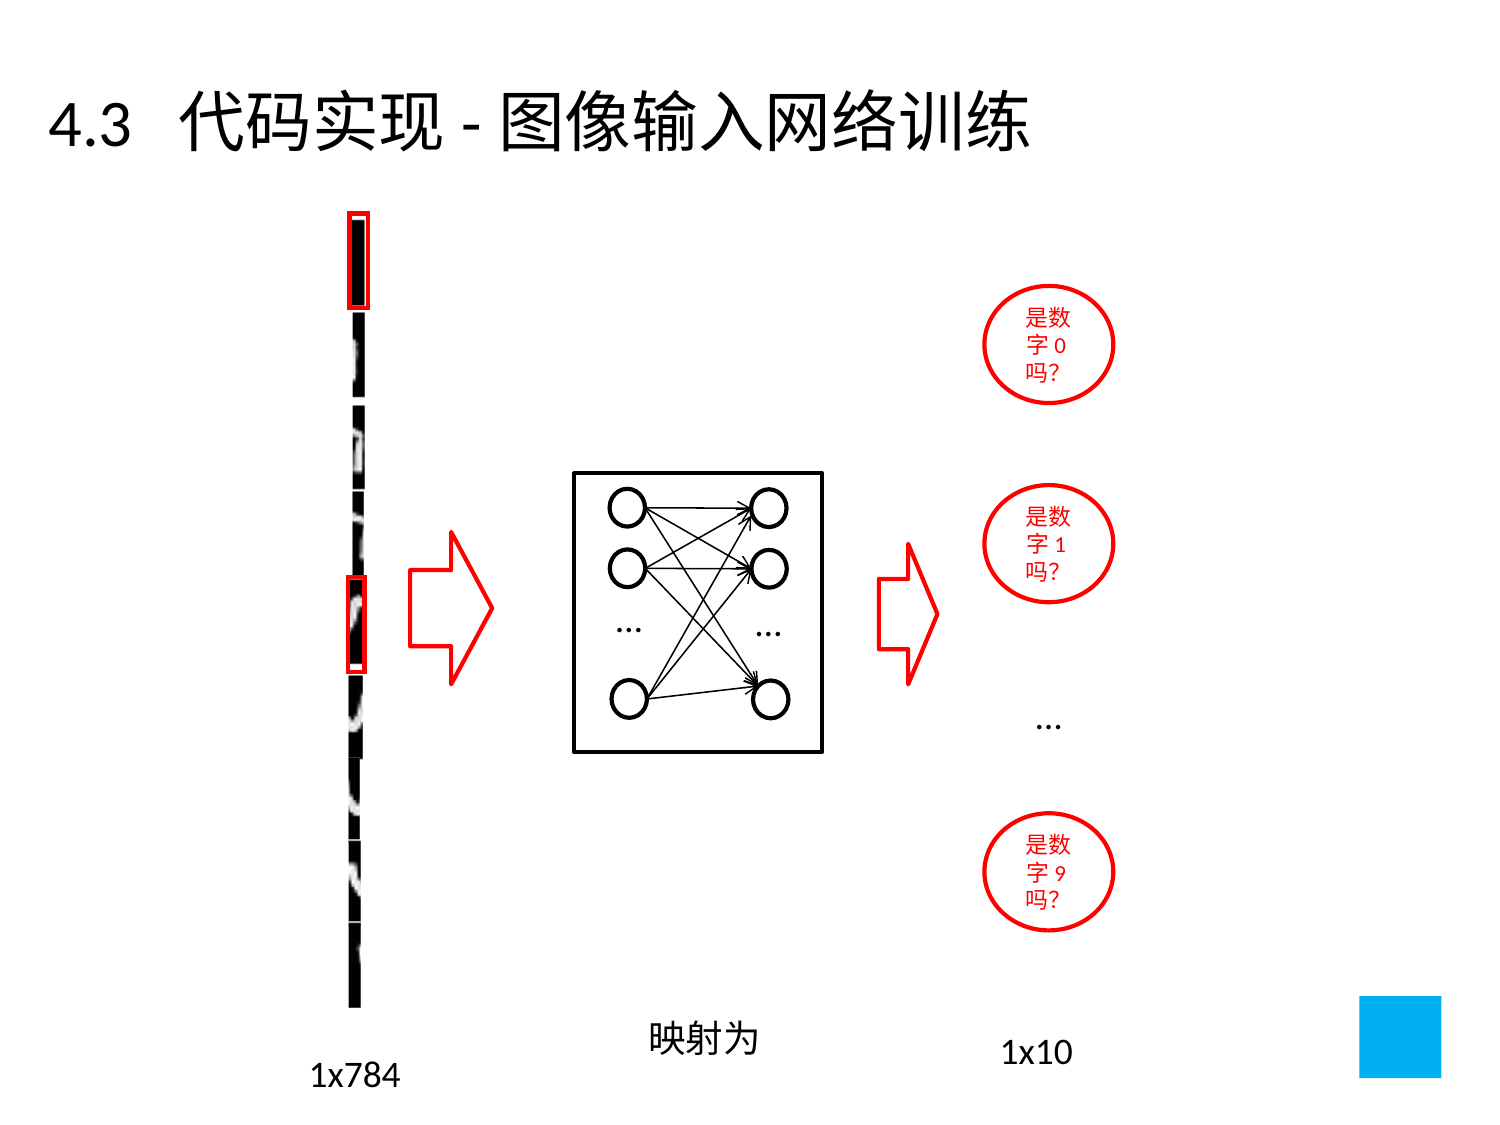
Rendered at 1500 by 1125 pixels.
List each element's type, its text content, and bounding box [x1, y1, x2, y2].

picture [315, 406, 402, 491]
text_box 是数字1吗？ [982, 482, 1116, 605]
text_box 是数字9吗？ [982, 811, 1116, 933]
picture [313, 216, 405, 306]
picture [314, 313, 403, 399]
text_box 1x10 [984, 1019, 1088, 1080]
text_box [876, 541, 940, 687]
text_box 映射为 [633, 1007, 776, 1068]
picture [309, 840, 401, 921]
text_box 1x784 [293, 1042, 416, 1103]
text_box [408, 529, 495, 687]
picture [310, 580, 402, 669]
picture [314, 492, 403, 575]
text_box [573, 473, 823, 753]
picture [312, 676, 399, 761]
text_box … [1007, 684, 1090, 745]
text_box 4.3 代码实现-图像输入网络训练 [33, 72, 1047, 168]
picture [311, 922, 398, 1007]
picture [308, 758, 400, 839]
text_box 是数字0吗？ [982, 283, 1116, 406]
